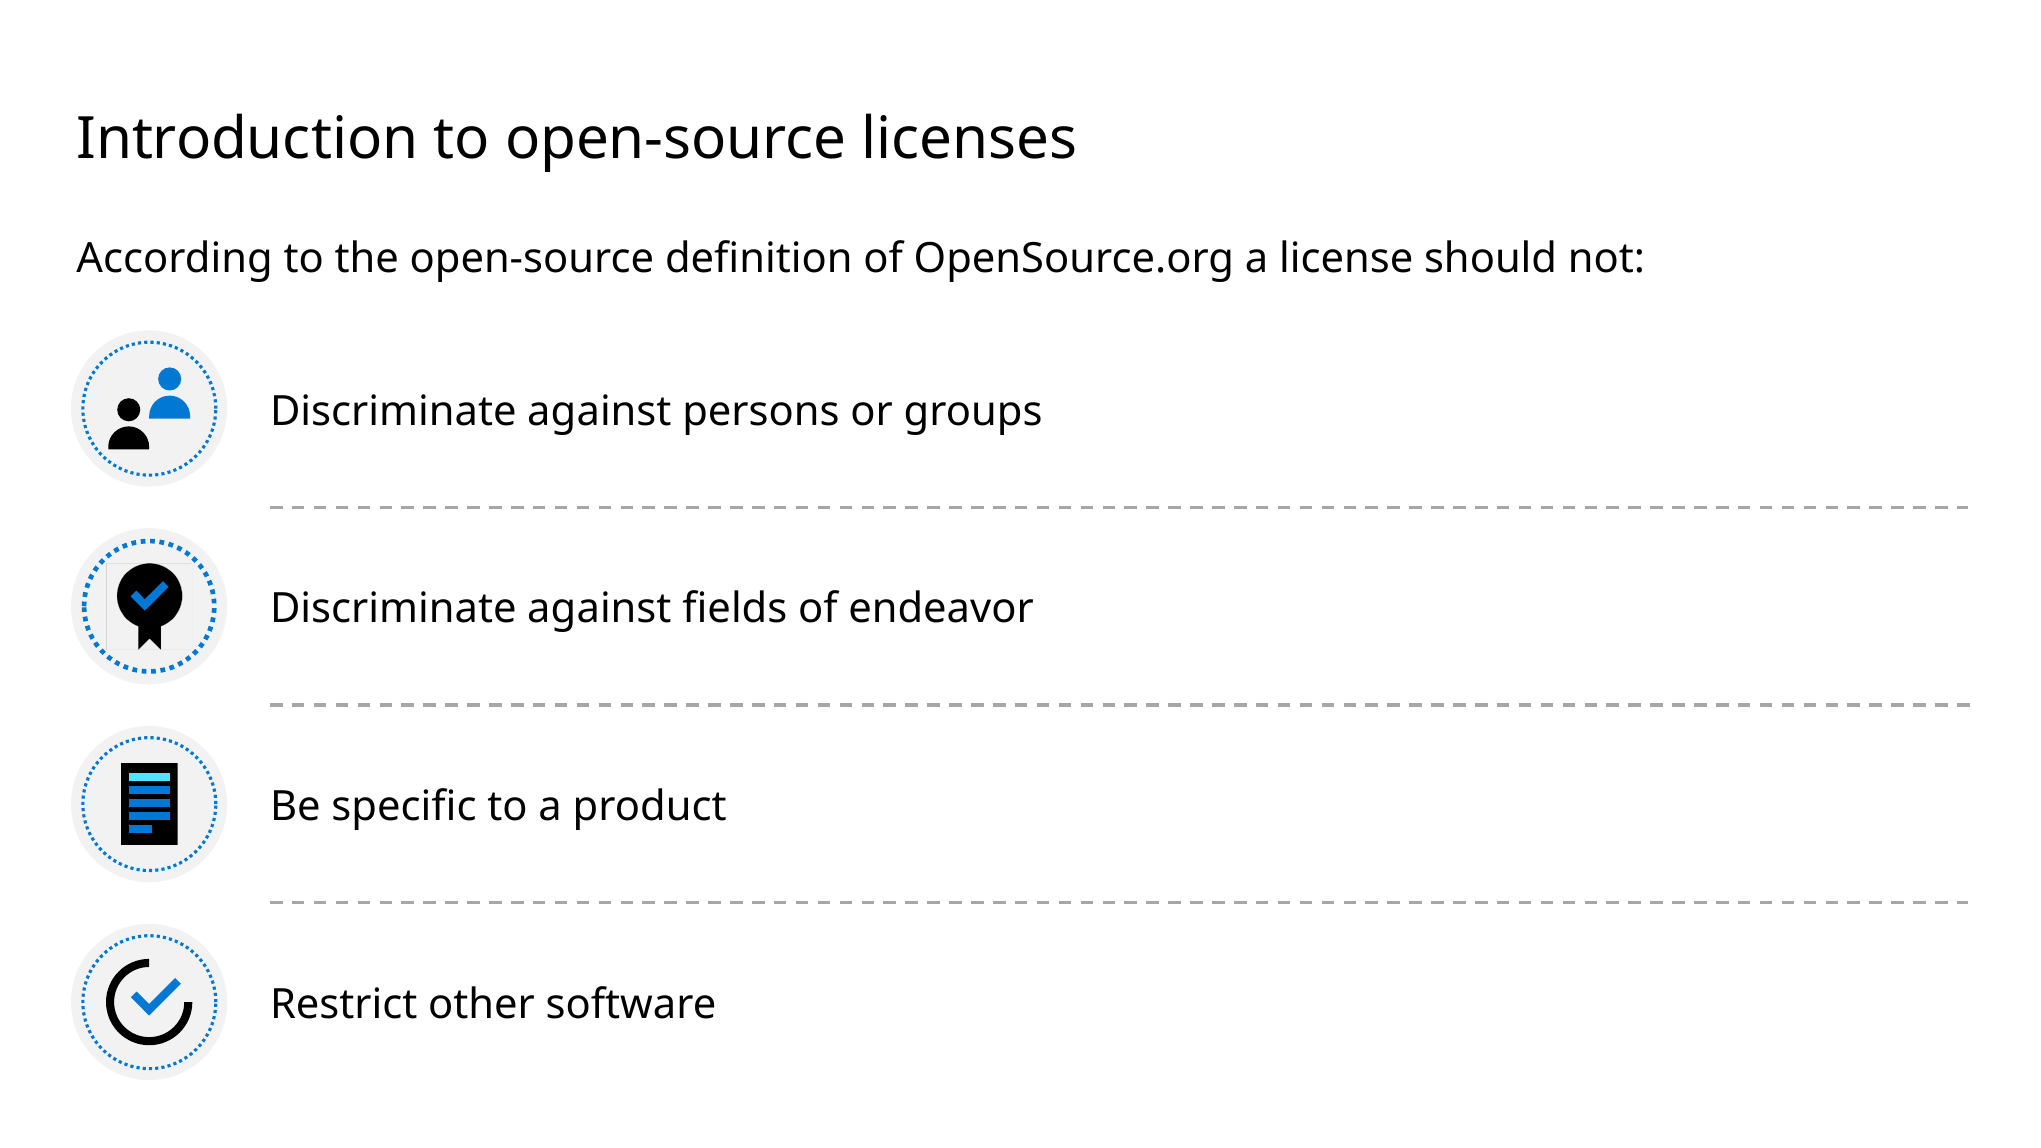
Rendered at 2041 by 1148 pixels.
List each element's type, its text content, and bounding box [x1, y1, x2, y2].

picture [70, 725, 228, 883]
text_box Discriminate against persons or groups [270, 383, 1971, 434]
title Introduction to open-source licenses [76, 103, 1969, 172]
picture [70, 329, 228, 487]
text_box Be specific to a product [270, 778, 1971, 829]
text_box Discriminate against fields of endeavor [270, 580, 1971, 632]
text_box According to the open-source definition of OpenSource.org a license should not: [76, 231, 1970, 282]
picture [70, 527, 228, 685]
text_box Restrict other software [270, 976, 1971, 1027]
picture [70, 923, 228, 1081]
